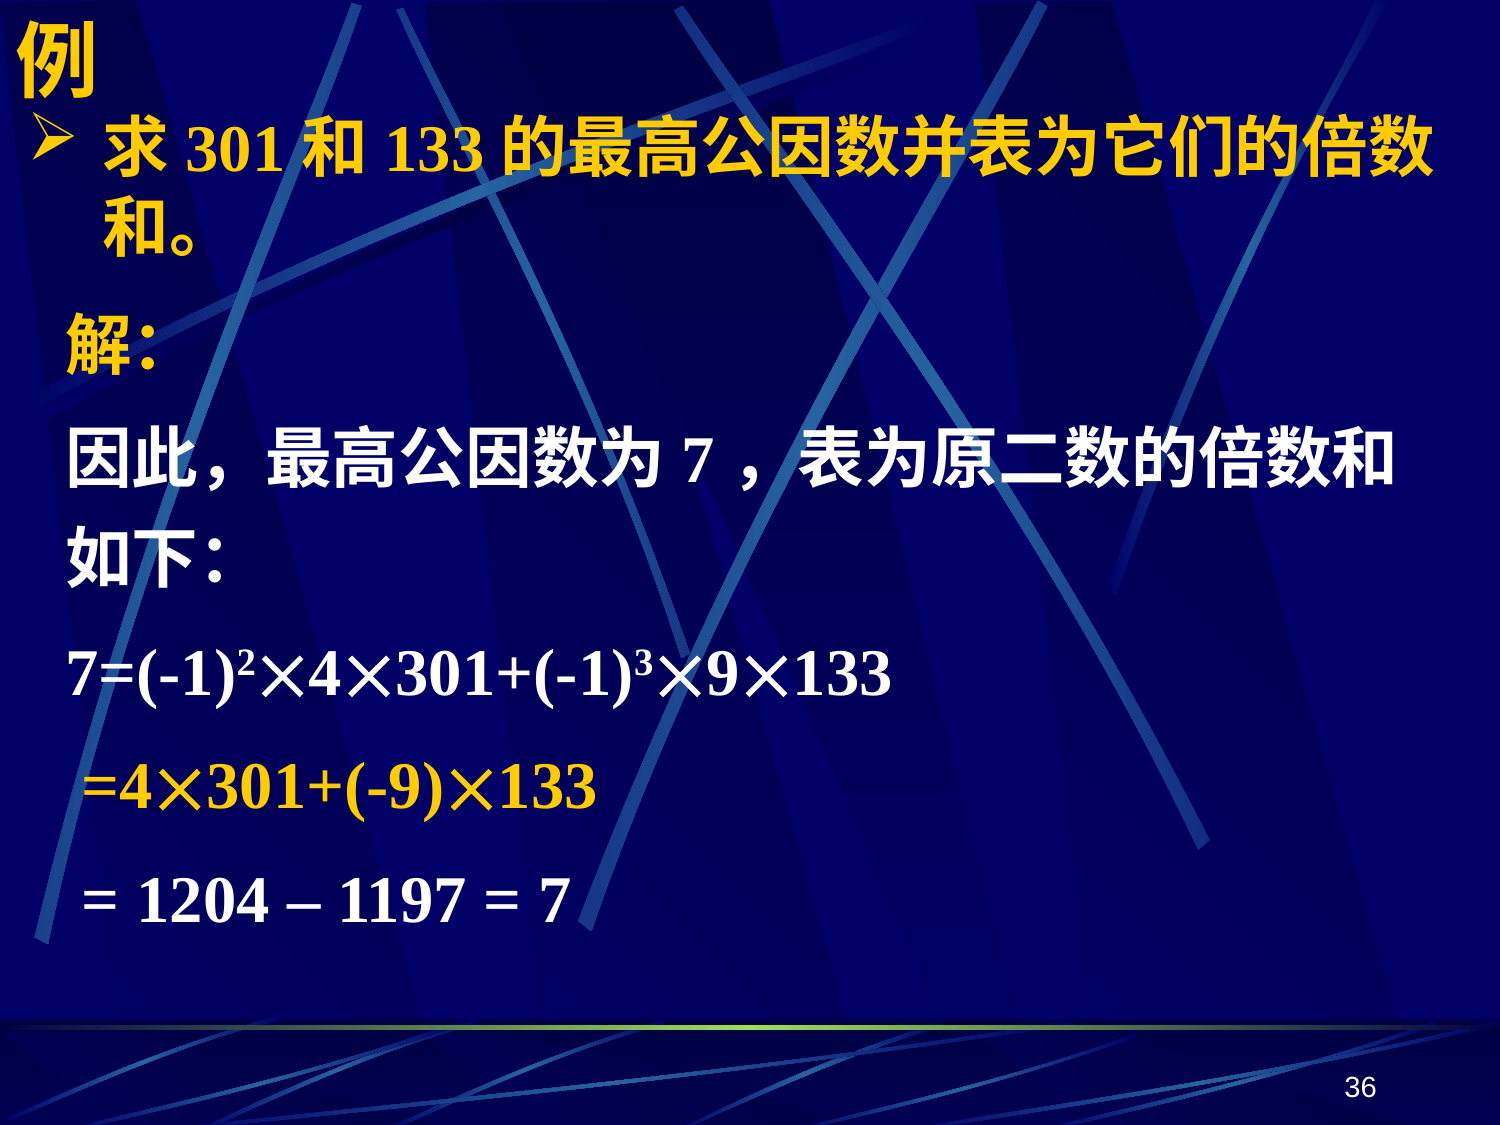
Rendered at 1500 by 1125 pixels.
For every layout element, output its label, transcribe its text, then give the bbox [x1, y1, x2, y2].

title 求301和133的最高公因数并表为它们的倍数和。 [12, 136, 1463, 233]
footer [516, 1035, 993, 1111]
slide_number 36 [1079, 1035, 1393, 1111]
text_box 例 [0, 0, 1275, 116]
list 解： 因此，最高公因数为7，表为原二数的倍数和如下： 7=(-1)24301+(-1)39133 =4301+(-9)133 = 1204 – 1197 = 7 [50, 275, 1425, 950]
